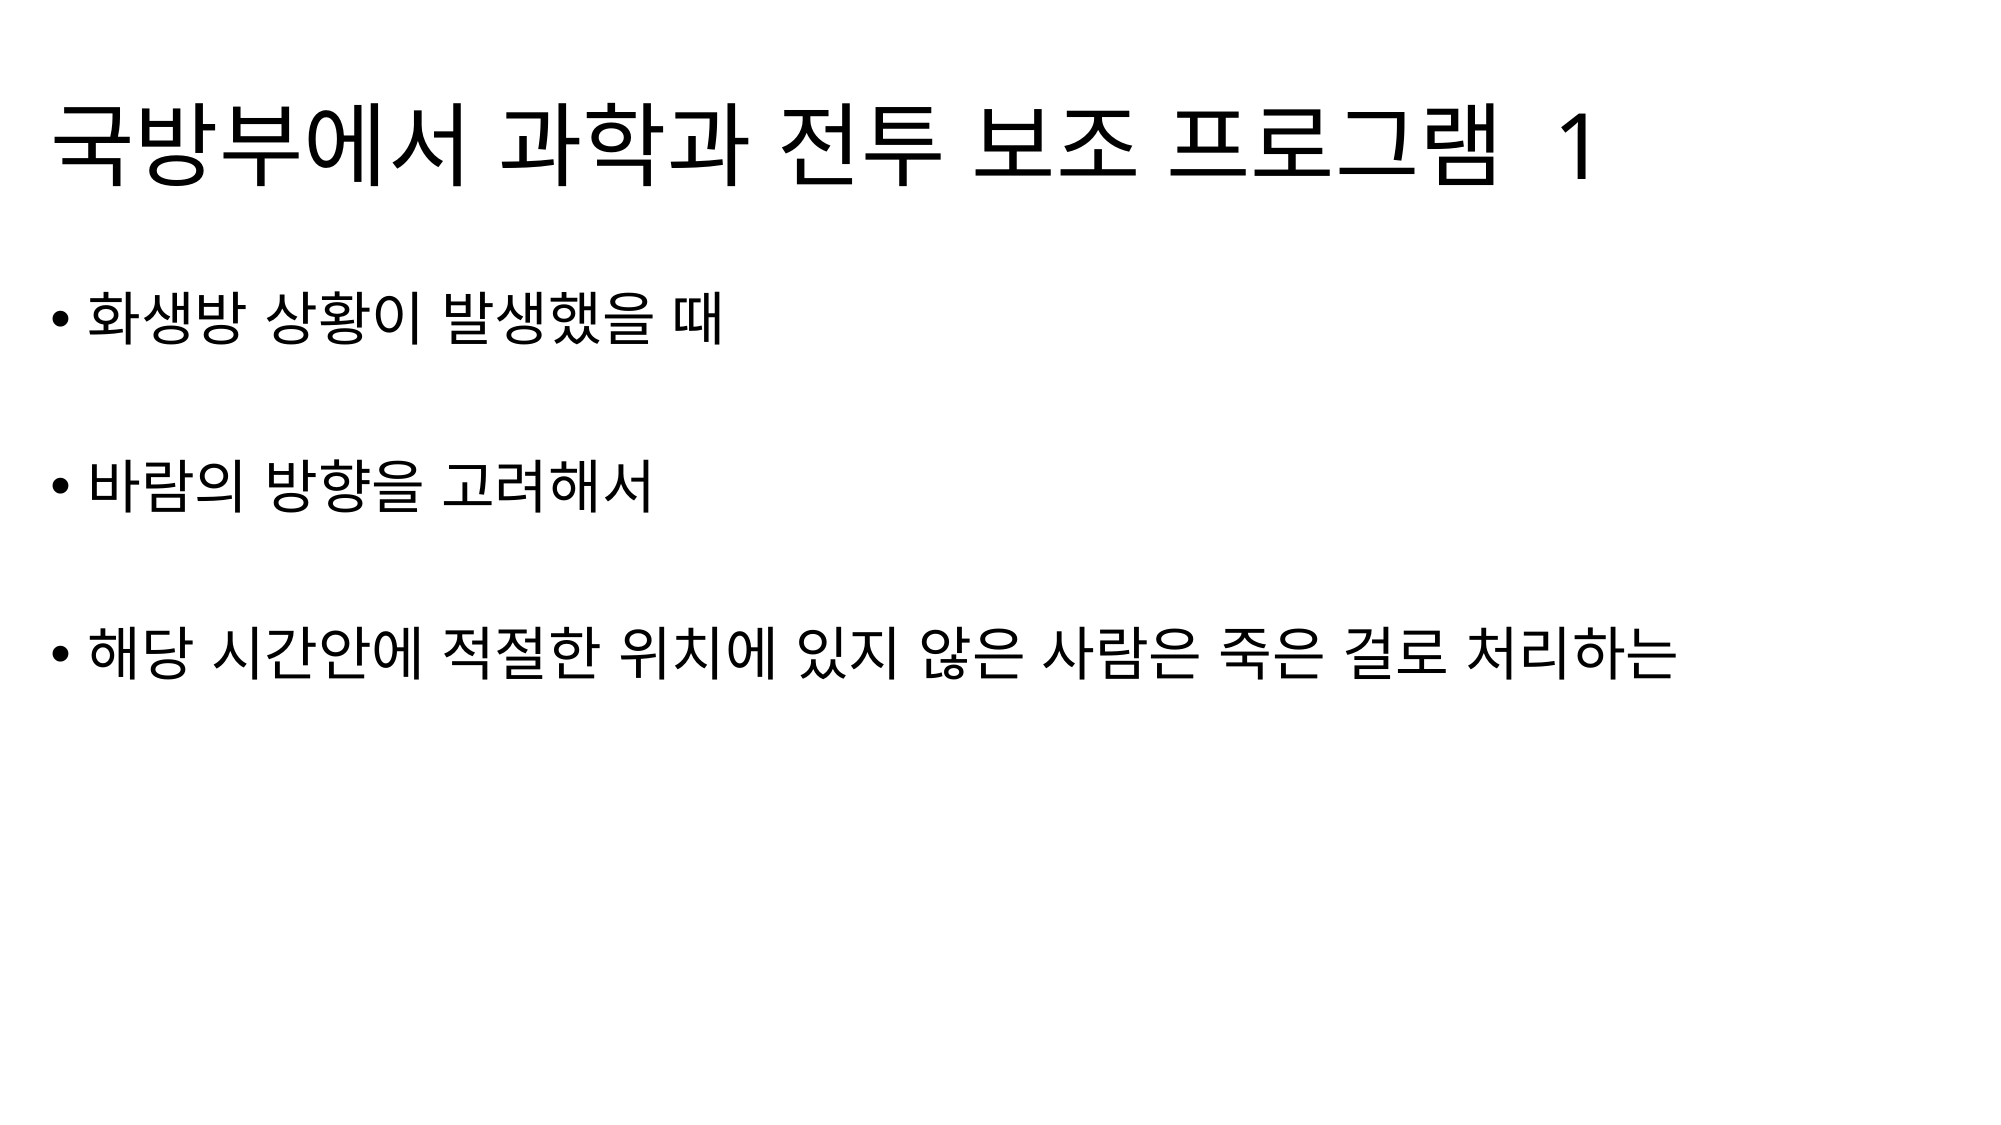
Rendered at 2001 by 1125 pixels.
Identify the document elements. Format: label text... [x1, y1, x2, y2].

title 국방부에서 과학과 전투 보조 프로그램 1 [35, 41, 1958, 259]
list 화생방 상황이 발생했을 때 바람의 방향을 고려해서 해당 시간안에 적절한 위치에 있지 않은 사람은 죽은 걸로 처리하는 [35, 283, 1958, 1016]
